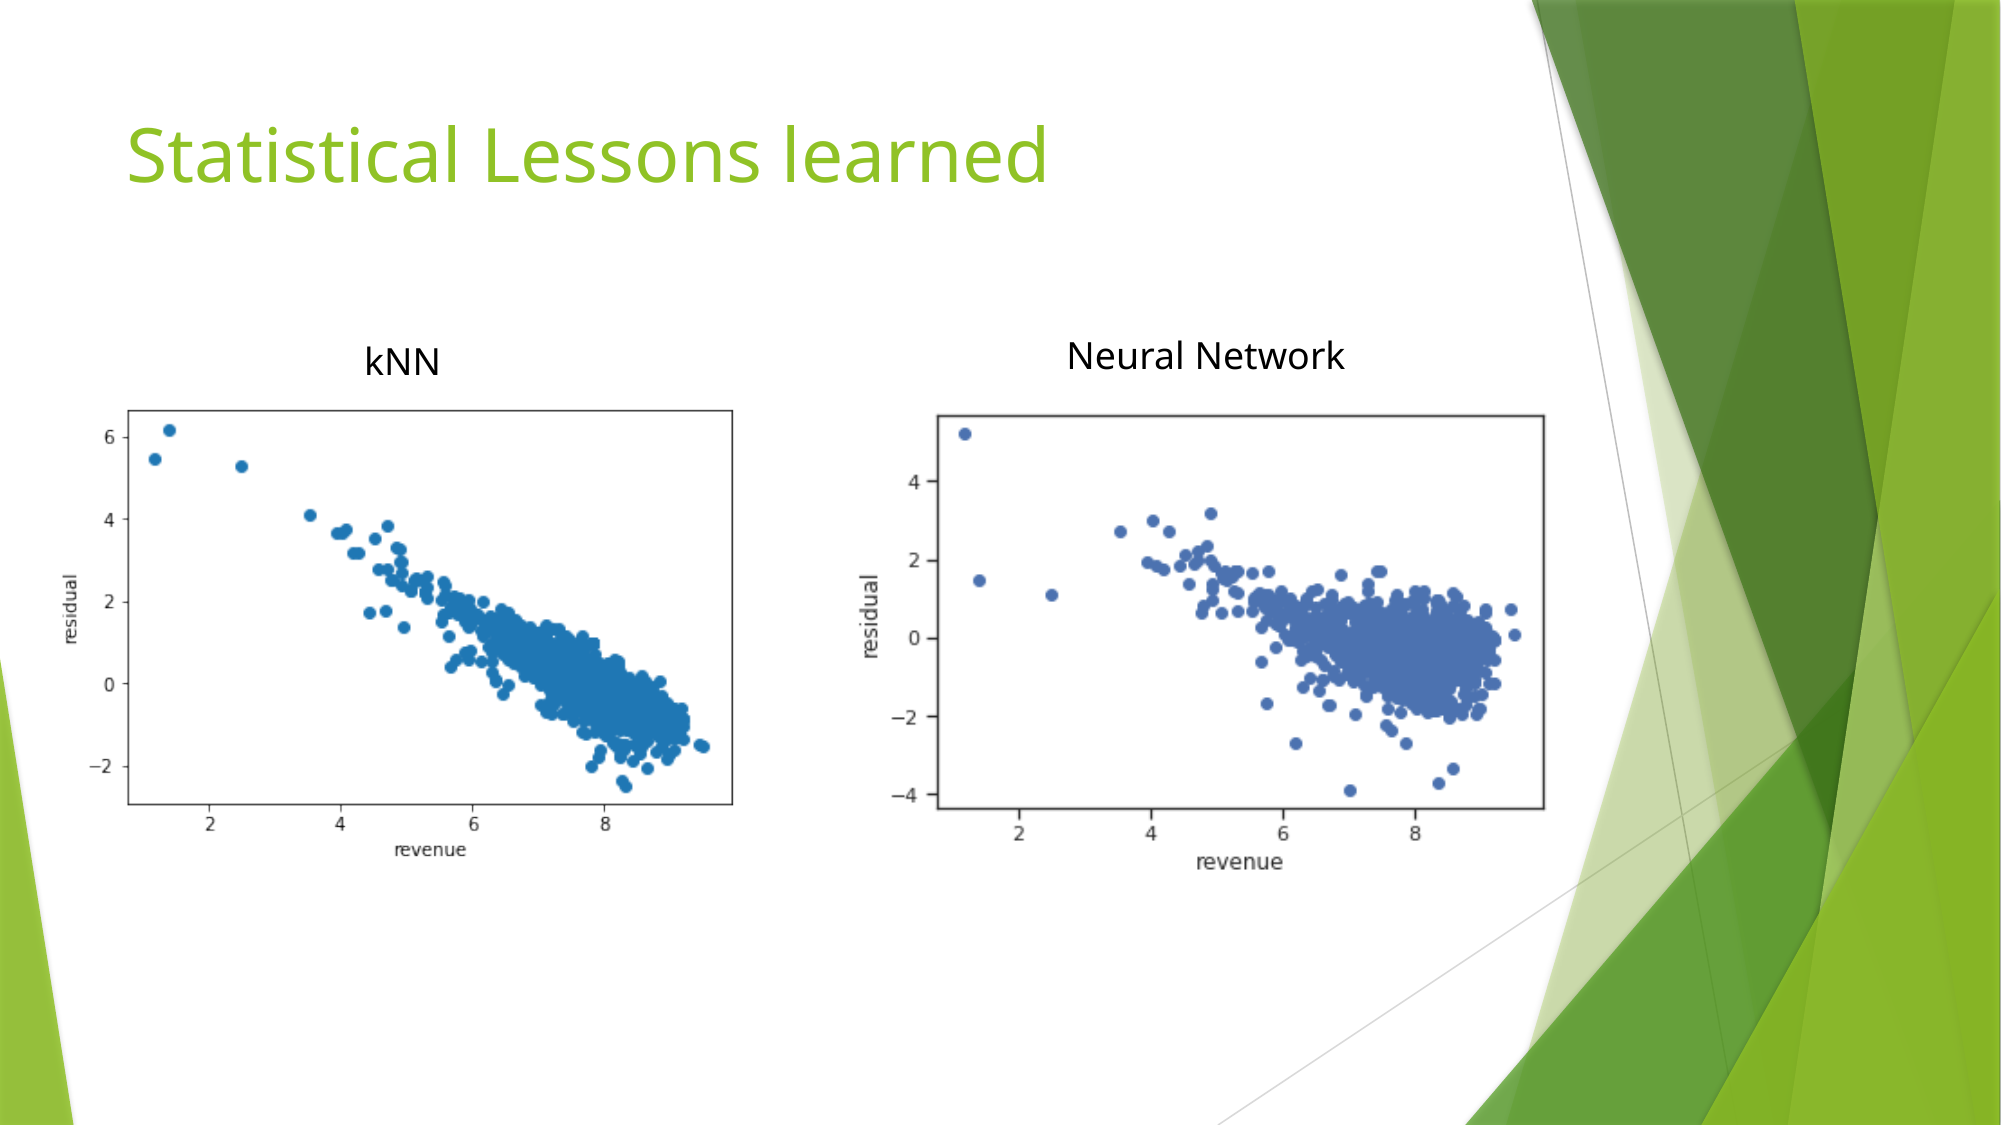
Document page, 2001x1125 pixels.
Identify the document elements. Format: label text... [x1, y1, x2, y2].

picture [847, 392, 1566, 888]
title Statistical Lessons learned [111, 99, 1522, 317]
picture [49, 392, 751, 873]
text_box kNN [349, 330, 484, 391]
text_box Neural Network [1051, 324, 1361, 385]
